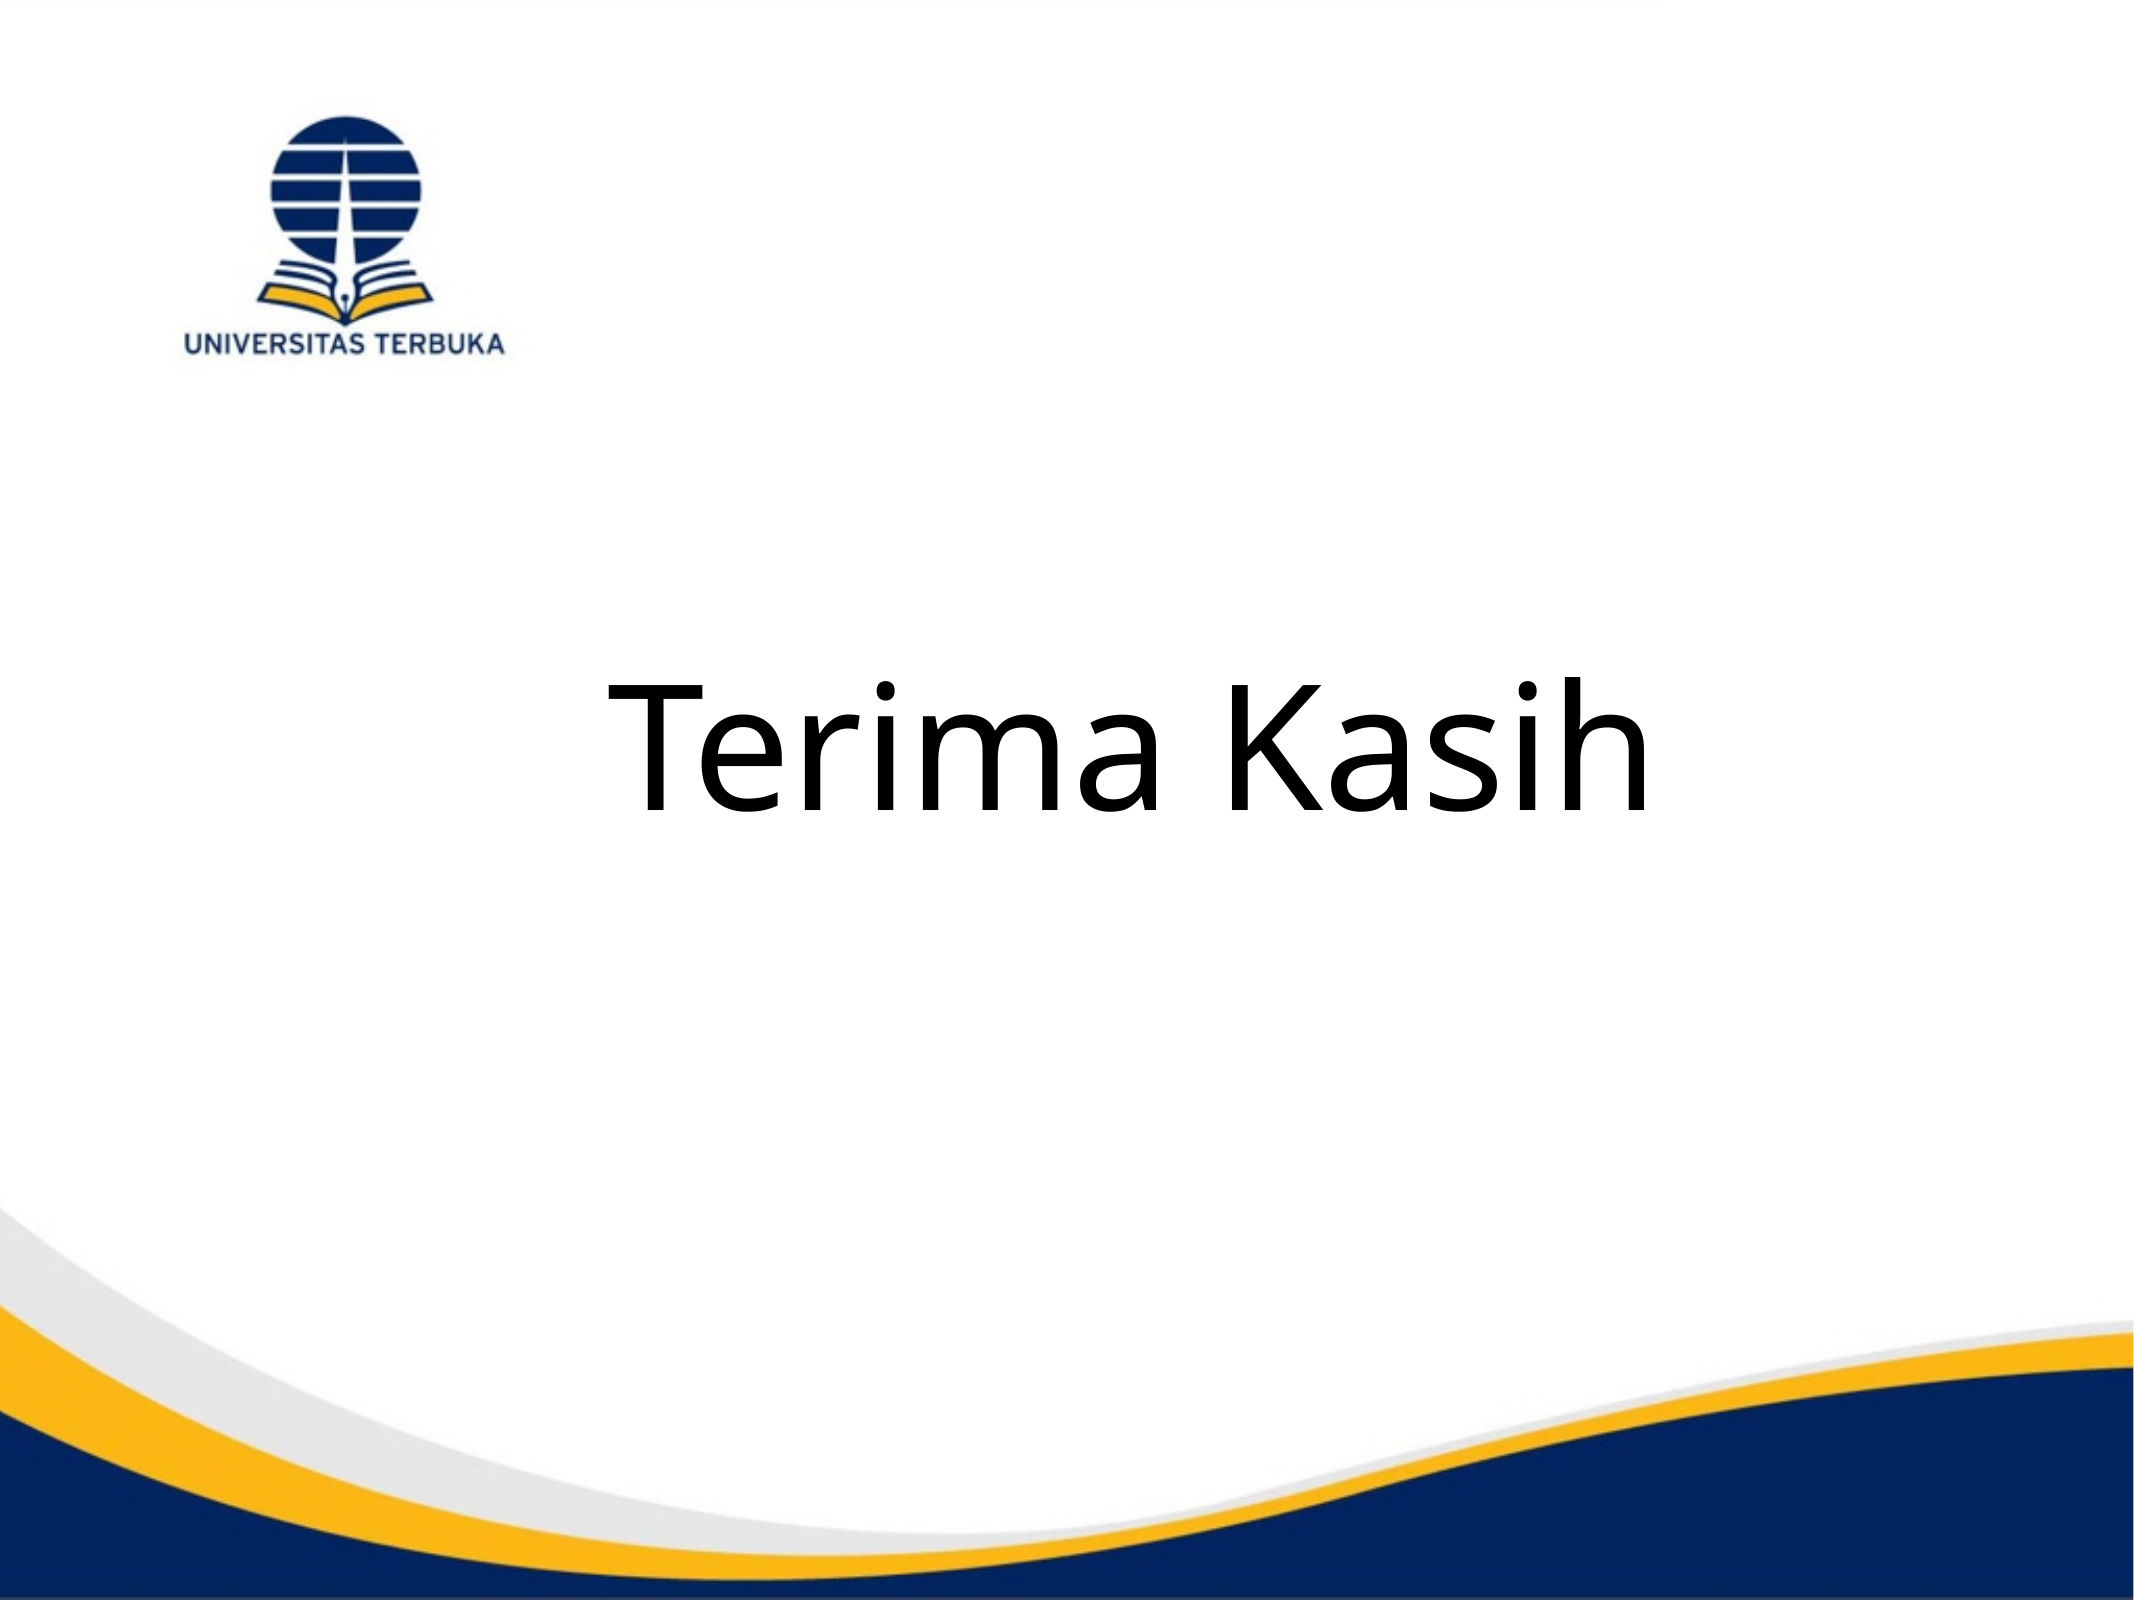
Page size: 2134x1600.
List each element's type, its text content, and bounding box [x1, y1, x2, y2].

title Terima Kasih [275, 540, 1992, 941]
picture [0, 0, 2134, 1600]
